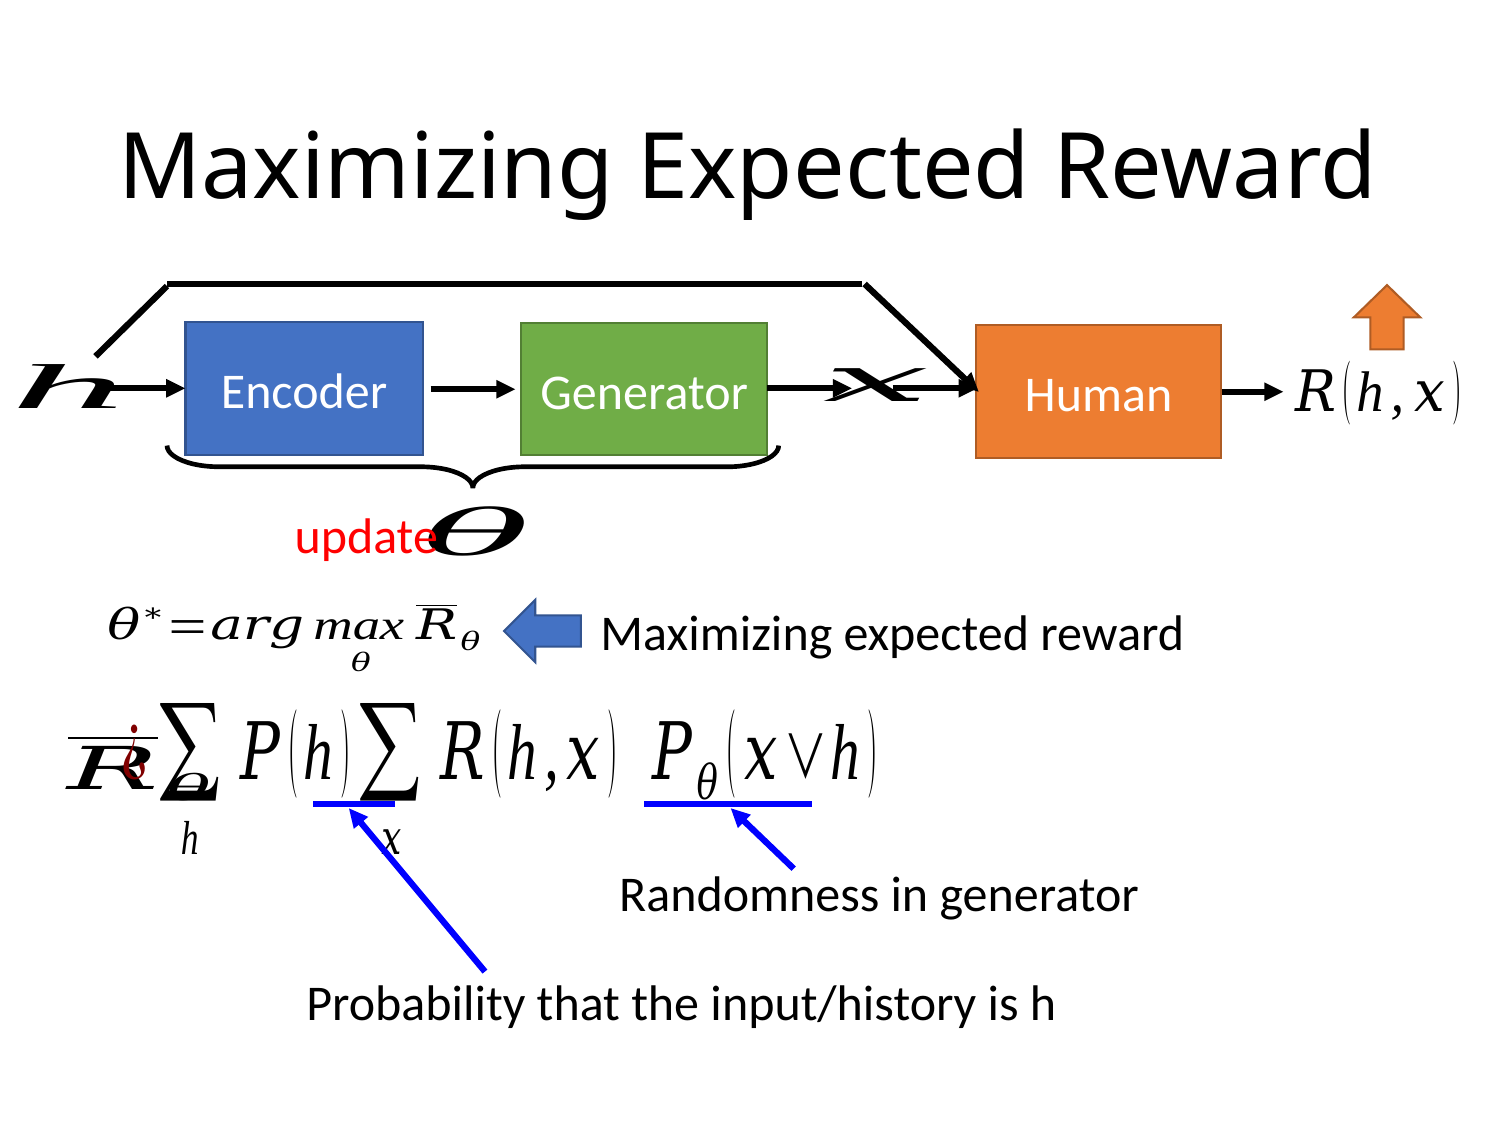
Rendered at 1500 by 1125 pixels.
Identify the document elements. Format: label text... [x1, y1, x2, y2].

text_box Randomness in generator [604, 853, 1245, 929]
text_box [1351, 283, 1423, 351]
text_box [502, 597, 582, 665]
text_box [95, 286, 168, 357]
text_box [864, 283, 979, 392]
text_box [730, 808, 794, 869]
text_box Encoder [184, 321, 424, 445]
text_box [166, 445, 780, 489]
title Maximizing Expected Reward [103, 59, 1397, 278]
text_box Maximizing expected reward [585, 593, 1226, 668]
text_box Human [975, 324, 1222, 459]
text_box Probability that the input/history is h [291, 963, 1253, 1038]
text_box update [279, 496, 544, 572]
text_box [348, 808, 485, 972]
text_box Generator [520, 322, 768, 445]
